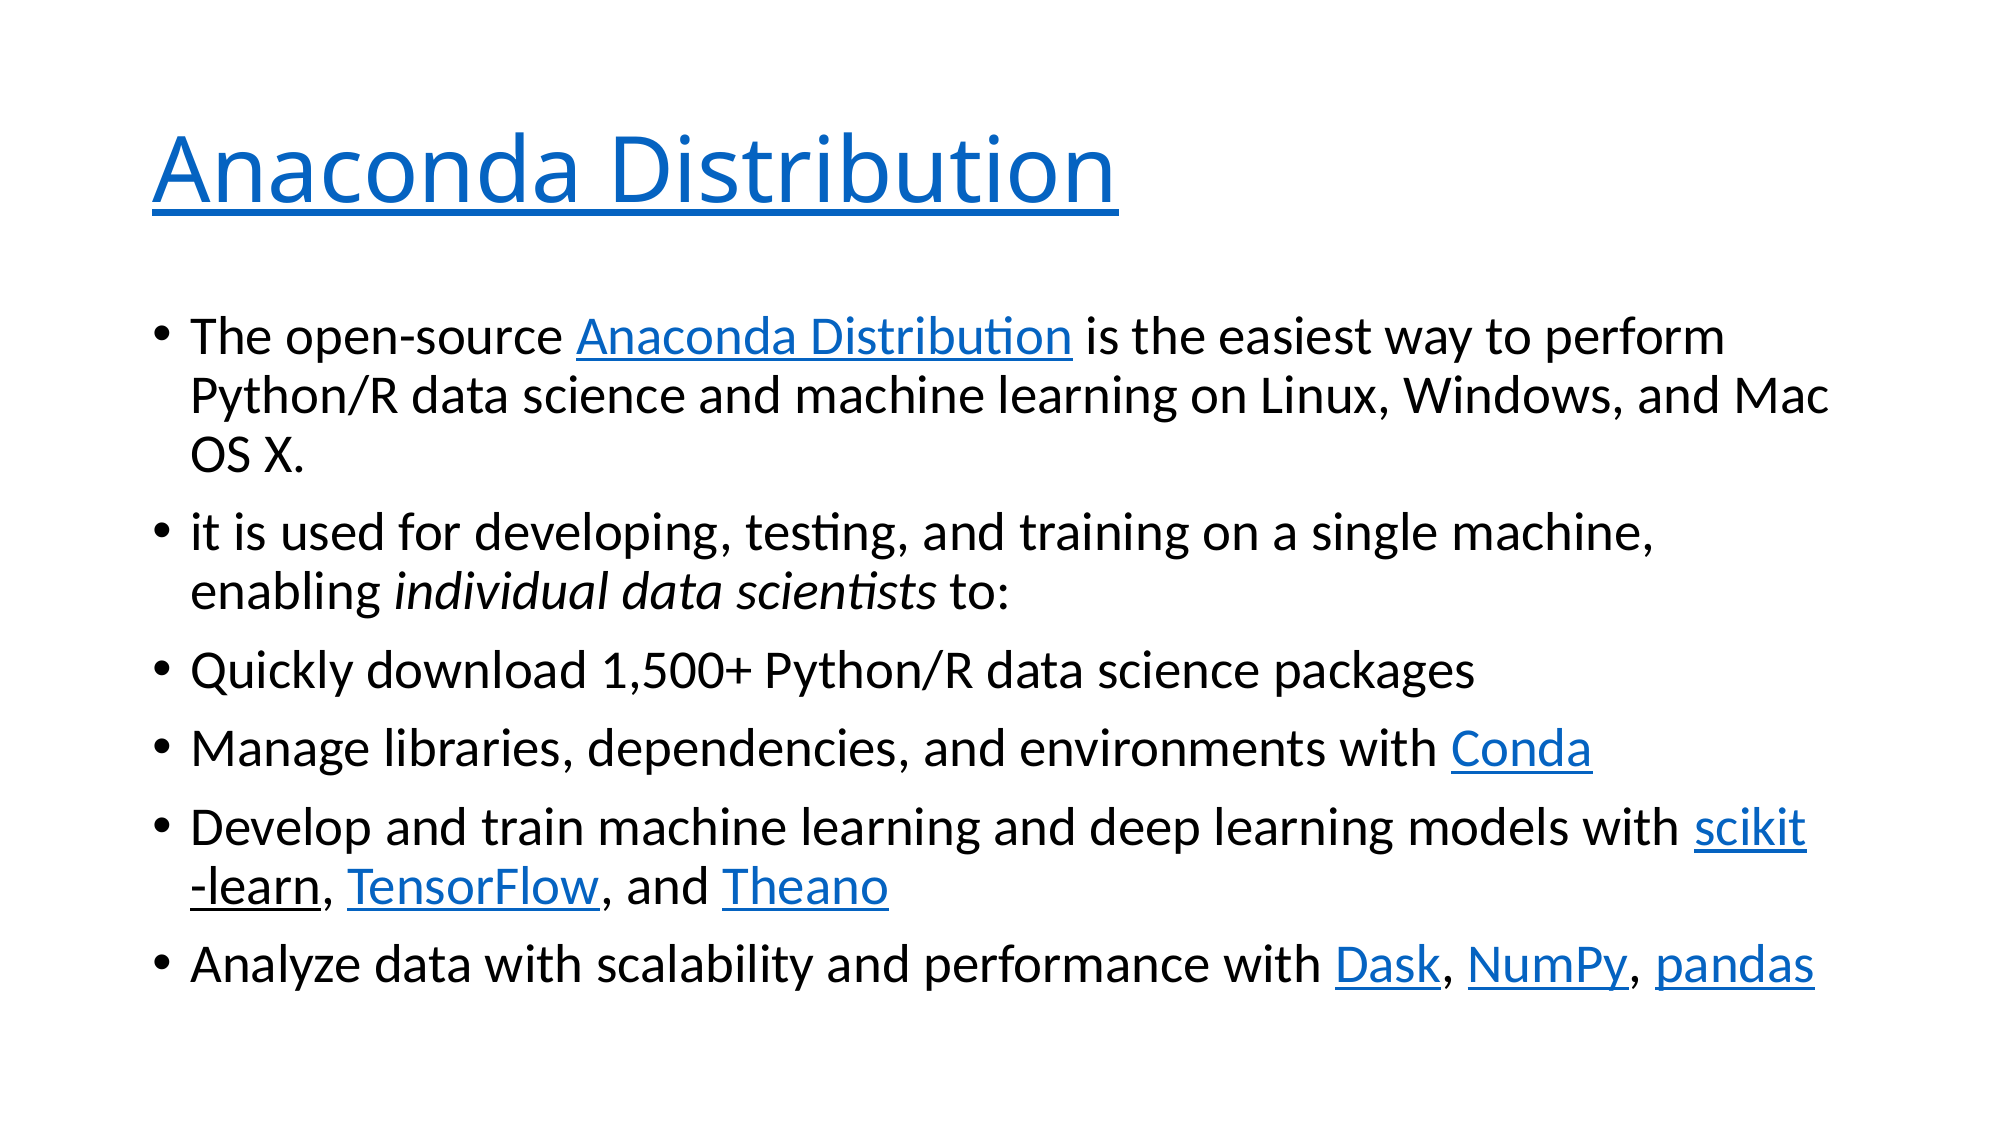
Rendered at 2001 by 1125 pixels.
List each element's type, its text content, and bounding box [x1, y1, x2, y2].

list The open-source Anaconda Distribution is the easiest way to perform Python/R data science and machine learning on Linux, Windows, and Mac OS X. it is used for developing, testing, and training on a single machine, enabling individual data scientists to: Quickly download 1,500+ Python/R data science packages Manage libraries, dependencies, and environments with Conda Develop and train machine learning and deep learning models with scikit-learn, TensorFlow, and Theano Analyze data with scalability and performance with Dask, NumPy, pandas [137, 299, 1863, 1014]
title Anaconda Distribution [137, 59, 1863, 278]
